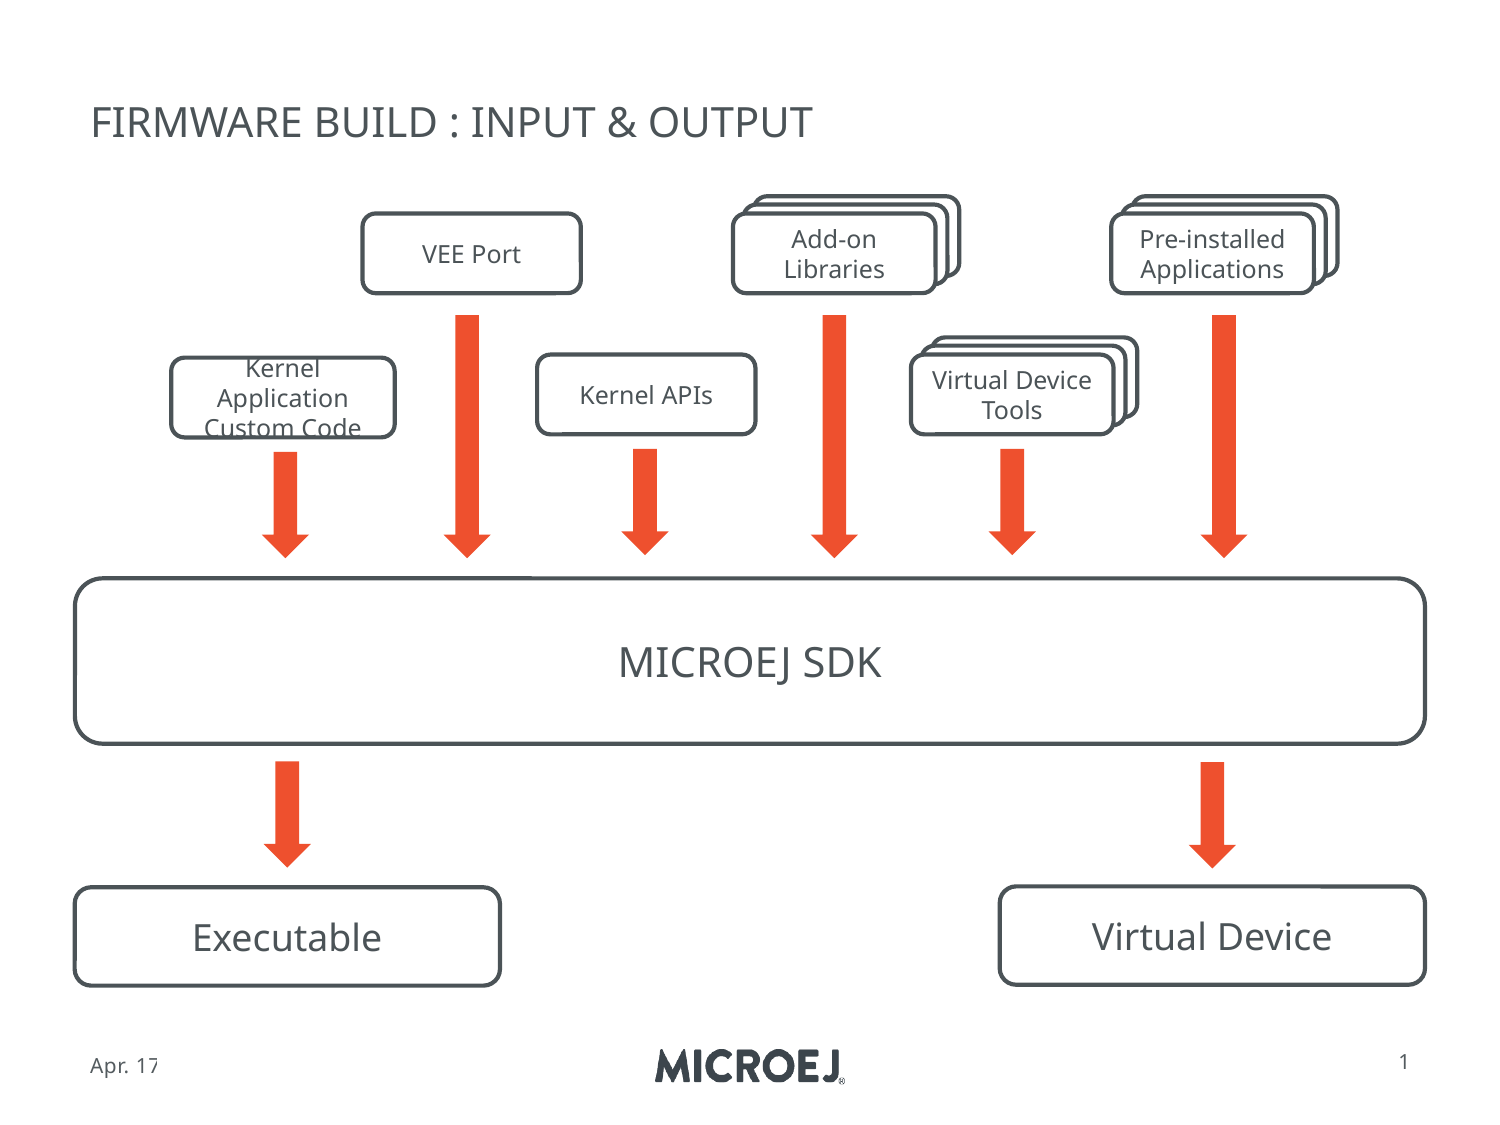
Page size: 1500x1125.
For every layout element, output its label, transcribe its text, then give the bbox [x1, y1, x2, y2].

text_box [808, 313, 860, 561]
text_box [1198, 313, 1250, 561]
text_box Executable [72, 885, 503, 988]
text_box MICROEJ SDK [72, 576, 1428, 746]
text_box Virtual Device [997, 884, 1428, 987]
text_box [732, 195, 960, 294]
text_box [441, 313, 493, 561]
text_box [619, 446, 671, 558]
text_box [259, 449, 311, 561]
text_box Kernel APIs [535, 352, 758, 437]
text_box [910, 337, 1138, 435]
text_box [261, 759, 313, 870]
slide_number 1 [1106, 1040, 1425, 1085]
text_box Kernel Application Custom Code [169, 355, 397, 440]
title Firmware Build : Input & Output [75, 45, 1425, 197]
text_box VEE Port [360, 211, 583, 296]
text_box [986, 446, 1038, 558]
text_box [1186, 760, 1238, 871]
picture [655, 1049, 845, 1085]
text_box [1110, 195, 1338, 294]
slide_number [75, 1040, 394, 1085]
